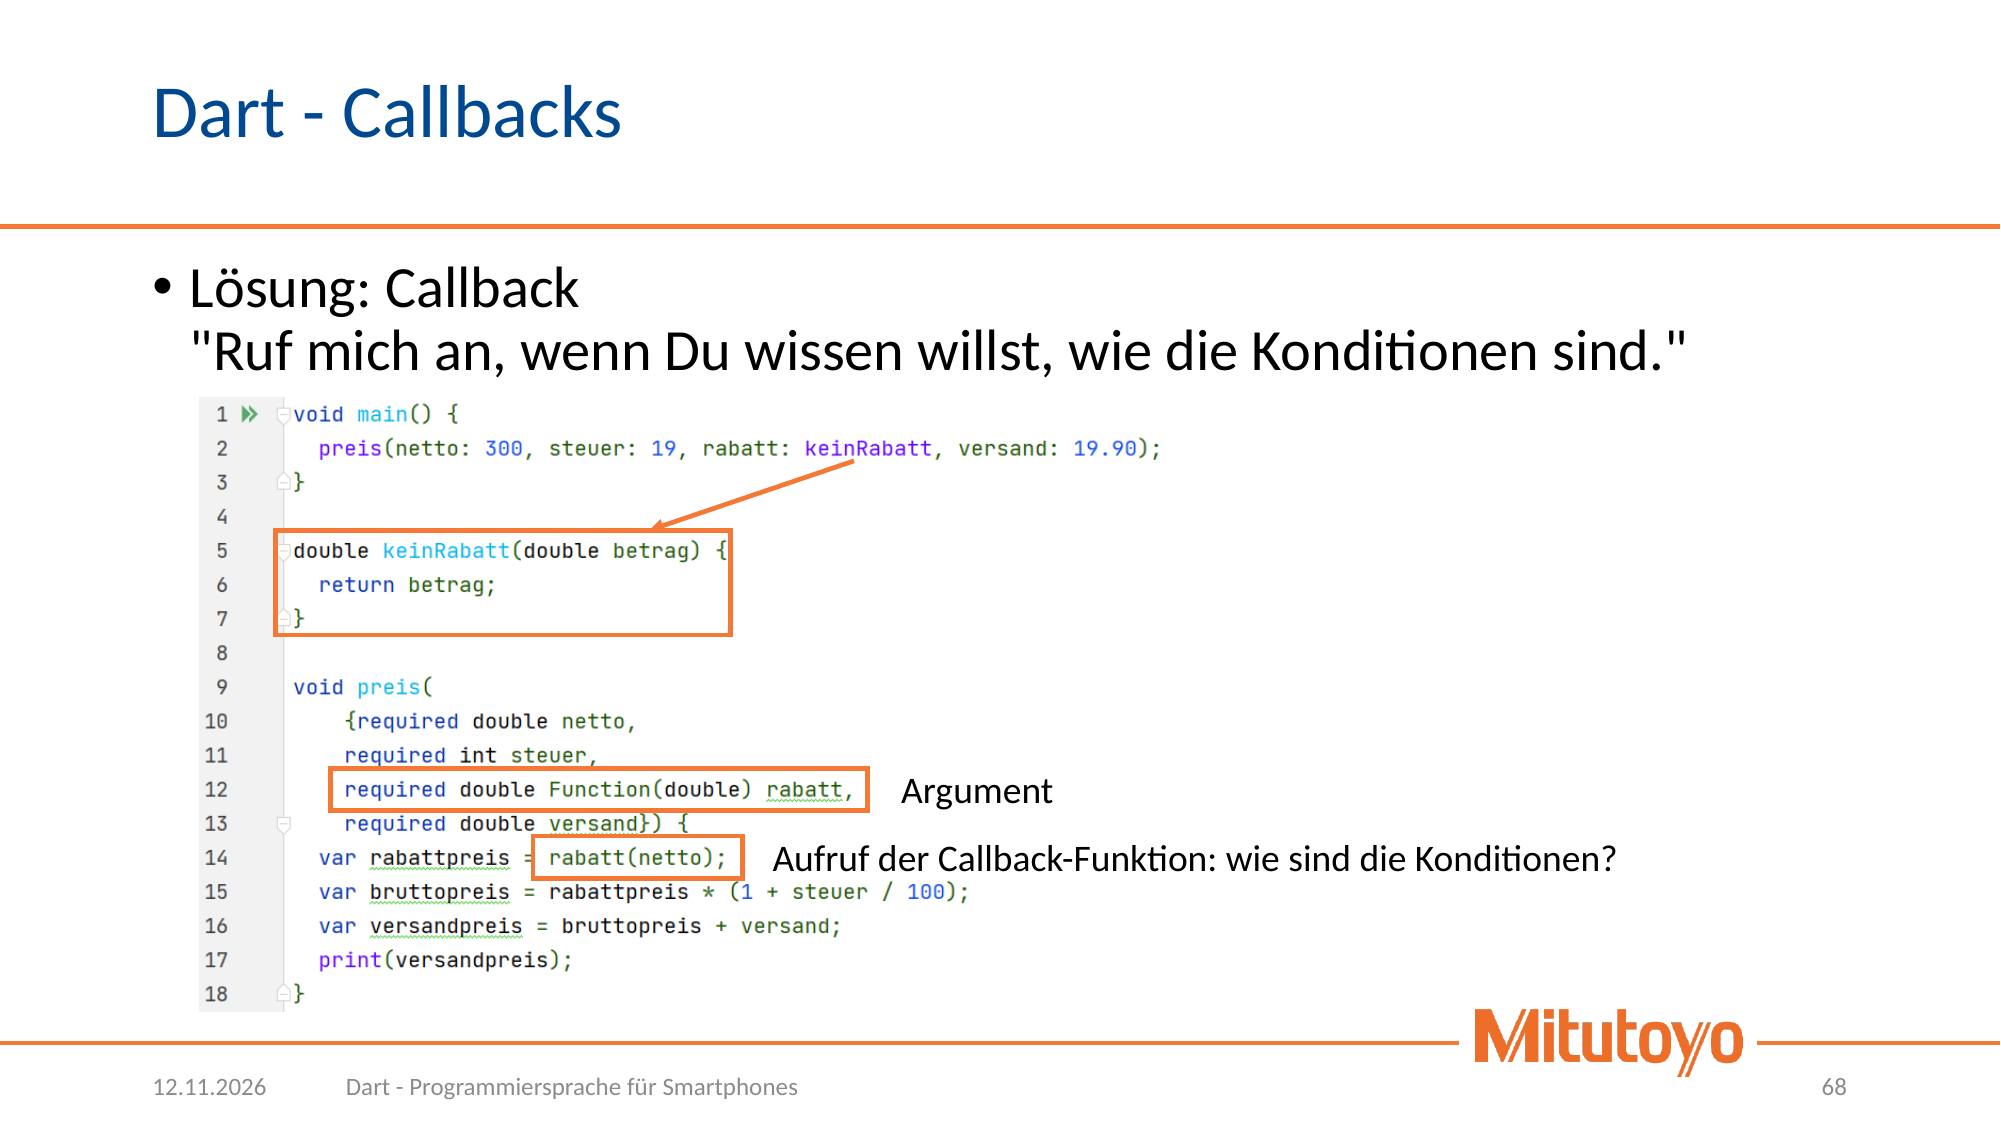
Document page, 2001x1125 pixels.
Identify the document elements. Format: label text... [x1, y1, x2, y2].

footer Dart - Programmiersprache für Smartphones [330, 1055, 1721, 1116]
list Lösung: Callback "Ruf mich an, wenn Du wissen willst, wie die Konditionen sind." [137, 249, 1863, 418]
picture [199, 397, 1168, 1012]
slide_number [137, 1055, 313, 1116]
title Dart - Callbacks [137, 24, 1863, 203]
slide_number 68 [1743, 1055, 1863, 1116]
picture [1475, 1009, 1744, 1077]
text_box Aufruf der Callback-Funktion: wie sind die Konditionen? [1168, 826, 1634, 887]
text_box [649, 460, 854, 531]
